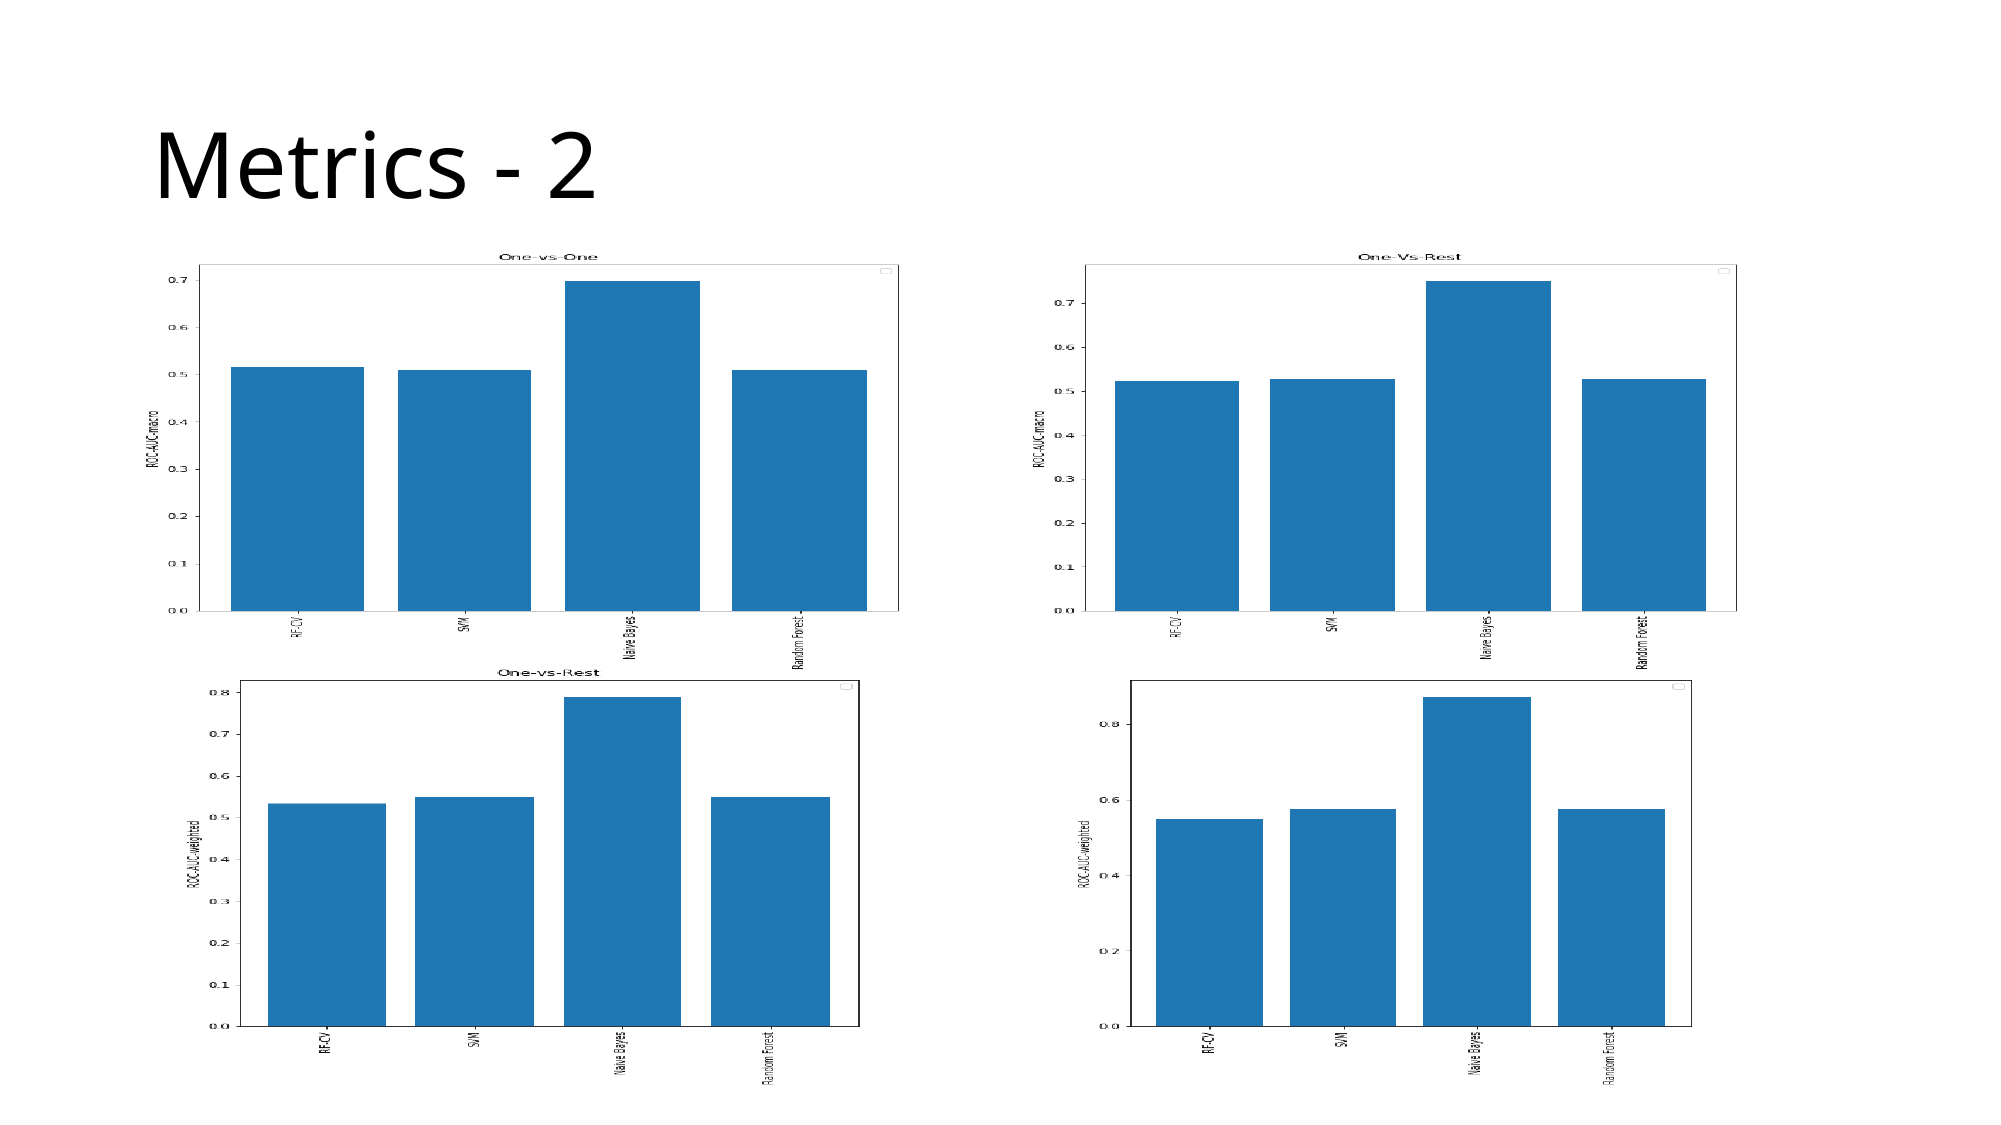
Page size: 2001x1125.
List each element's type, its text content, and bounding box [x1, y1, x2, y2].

title Metrics - 2 [137, 59, 1863, 278]
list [137, 248, 1745, 1089]
